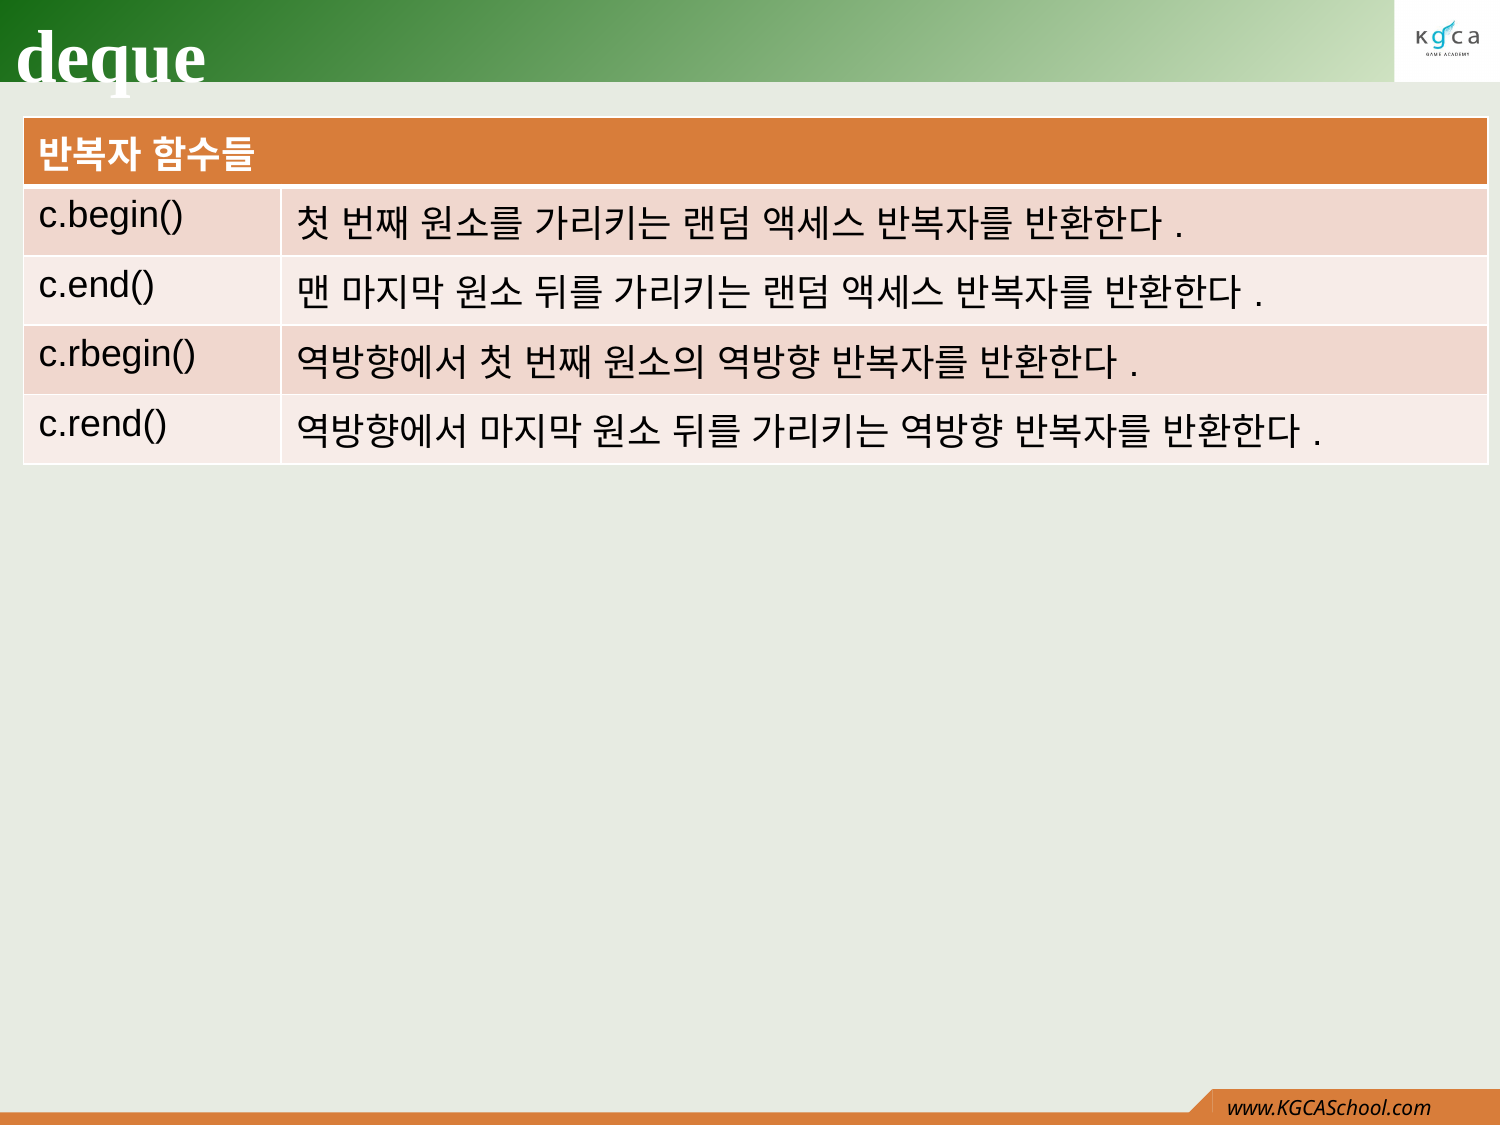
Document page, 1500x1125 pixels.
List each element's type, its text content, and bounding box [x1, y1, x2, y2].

picture [1394, 0, 1500, 82]
table_cell c.rend() [24, 395, 280, 463]
table_cell c.begin() [24, 189, 280, 255]
table_cell c.end() [24, 257, 280, 324]
table_cell c.rbegin() [24, 326, 280, 394]
table_cell 첫 번째 원소를 가리키는 랜덤 액세스 반복자를 반환한다. [282, 189, 1487, 255]
table_header 반복자 함수들 [24, 118, 1487, 184]
title deque [0, 0, 1351, 106]
table_cell 역방향에서 마지막 원소 뒤를 가리키는 역방향 반복자를 반환한다. [282, 395, 1487, 463]
table_cell 역방향에서 첫 번째 원소의 역방향 반복자를 반환한다. [282, 326, 1487, 394]
table_cell 맨 마지막 원소 뒤를 가리키는 랜덤 액세스 반복자를 반환한다. [282, 257, 1487, 324]
